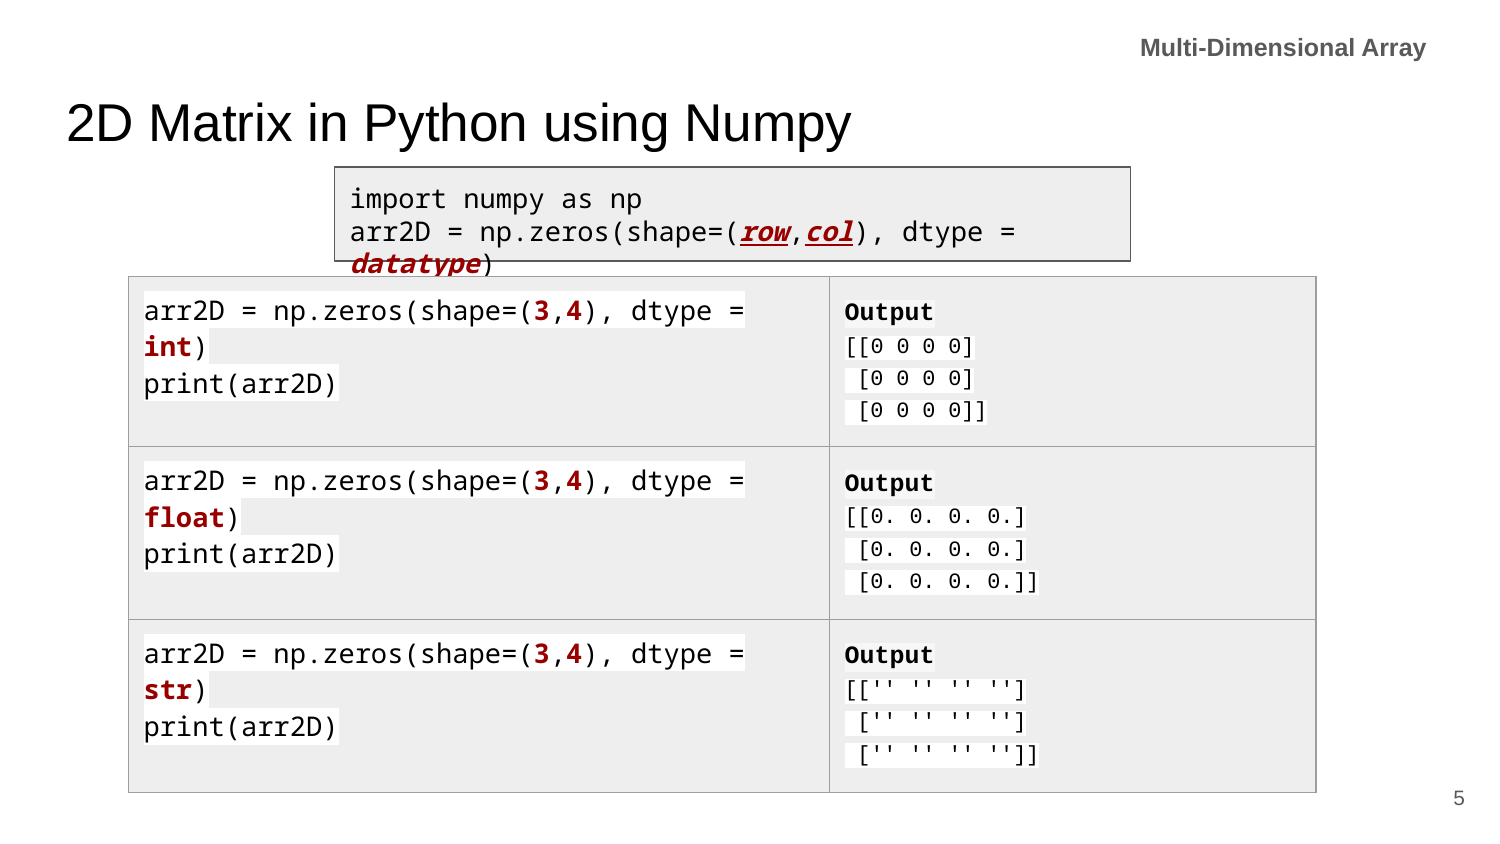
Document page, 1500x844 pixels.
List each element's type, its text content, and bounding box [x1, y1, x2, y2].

title 2D Matrix in Python using Numpy [51, 72, 1449, 167]
table_cell Output [[0. 0. 0. 0.] [0. 0. 0. 0.] [0. 0. 0. 0.]] [830, 447, 1315, 619]
text_box import numpy as np arr2D = np.zeros(shape=(row,col), dtype = datatype) [334, 166, 1131, 261]
table_header Output [[0 0 0 0] [0 0 0 0] [0 0 0 0]] [830, 277, 1315, 446]
table_cell Output [['' '' '' ''] ['' '' '' ''] ['' '' '' '']] [830, 620, 1315, 792]
table_cell arr2D = np.zeros(shape=(3,4), dtype = str) print(arr2D) [129, 620, 829, 792]
slide_number ‹#› [1389, 764, 1480, 830]
table_header arr2D = np.zeros(shape=(3,4), dtype = int) print(arr2D) [129, 277, 829, 446]
text_box Multi-Dimensional Array [1125, 16, 1449, 82]
table_cell arr2D = np.zeros(shape=(3,4), dtype = float) print(arr2D) [129, 447, 829, 619]
